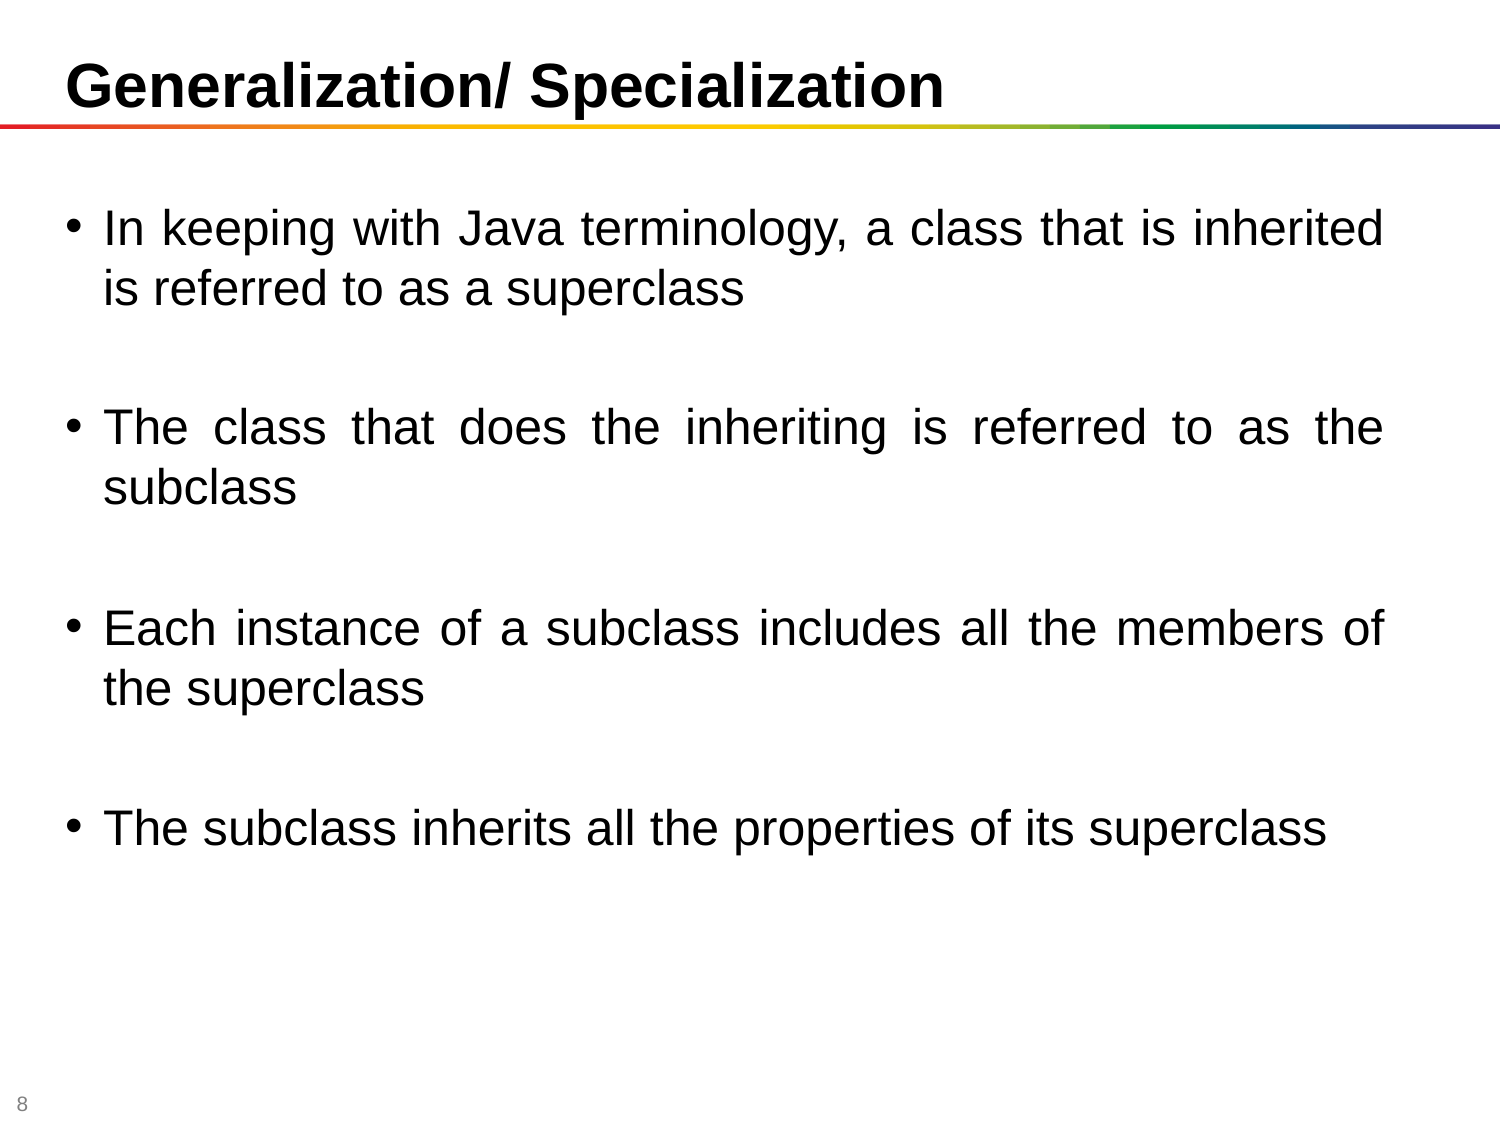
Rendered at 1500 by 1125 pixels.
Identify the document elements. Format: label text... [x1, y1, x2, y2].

title Generalization/ Specialization [49, 37, 1291, 128]
list In keeping with Java terminology, a class that is inherited is referred to as a superclass The class that does the inheriting is referred to as the subclass Each instance of a subclass includes all the members of the superclass The subclass inherits all the properties of its superclass [49, 187, 1401, 1013]
